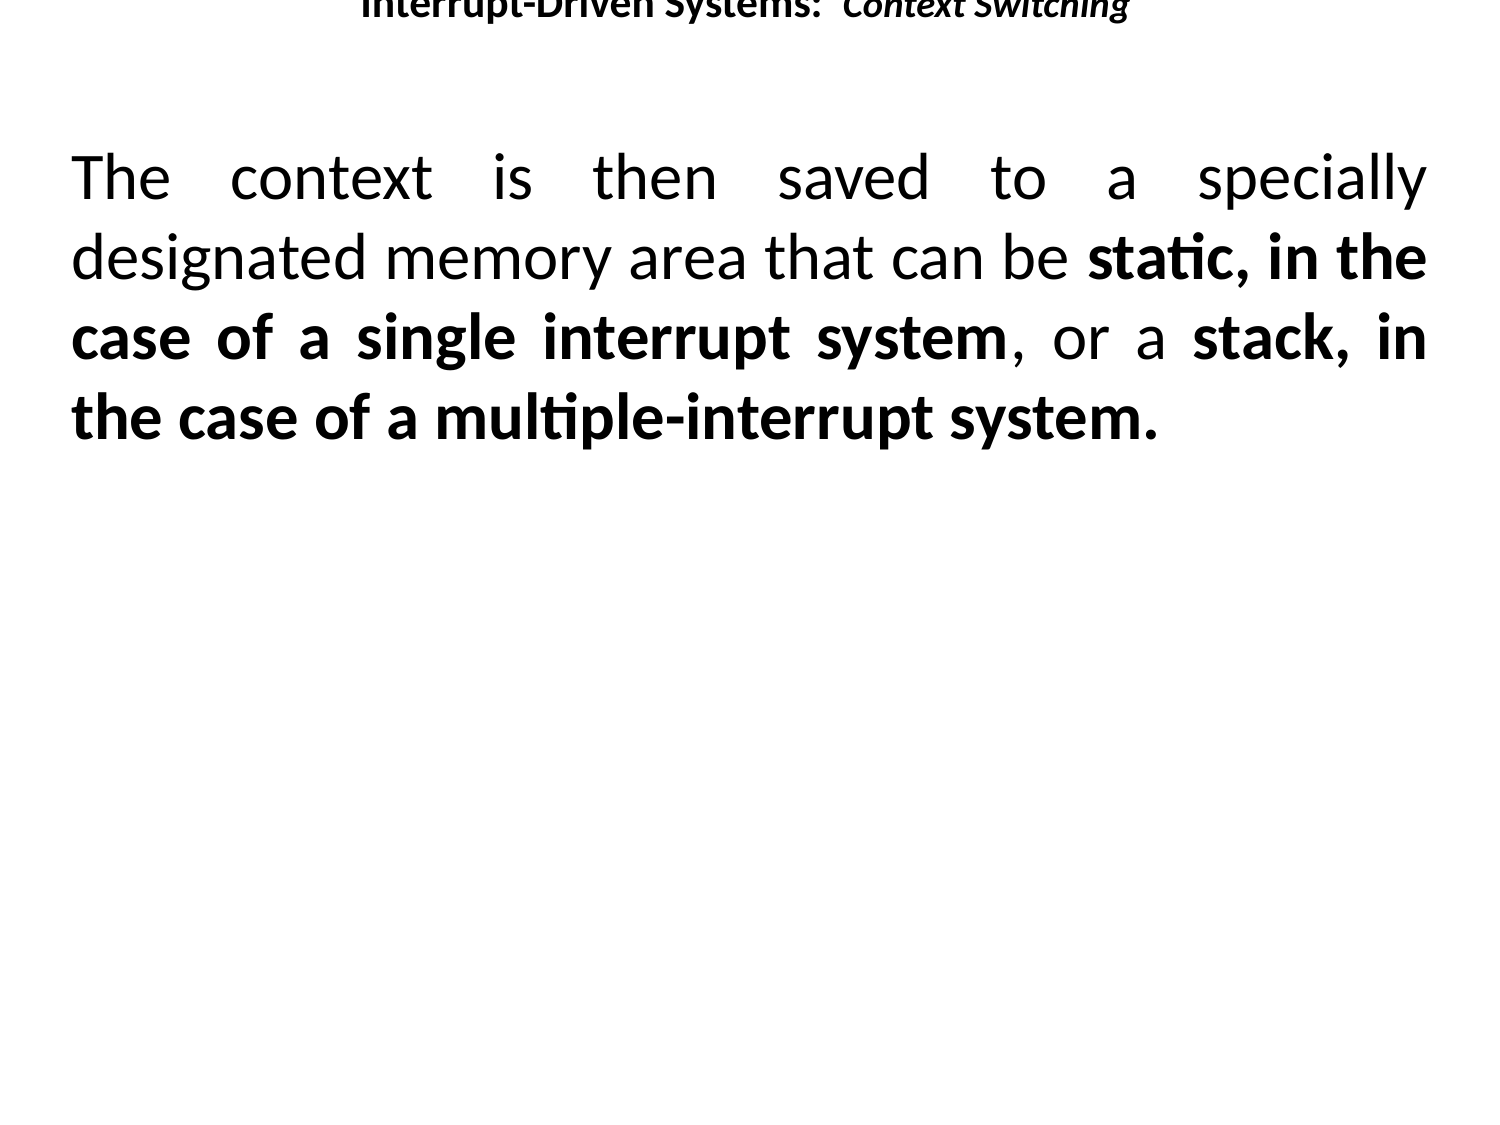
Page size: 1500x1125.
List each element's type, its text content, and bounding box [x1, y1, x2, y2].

text_box Interrupt-Driven Systems: Context Switching [0, 0, 1500, 129]
text_box The context is then saved to a specially designated memory area that can be static, in the case of a single interrupt system, or a stack, in the case of a multiple-interrupt system. [56, 125, 1444, 1100]
